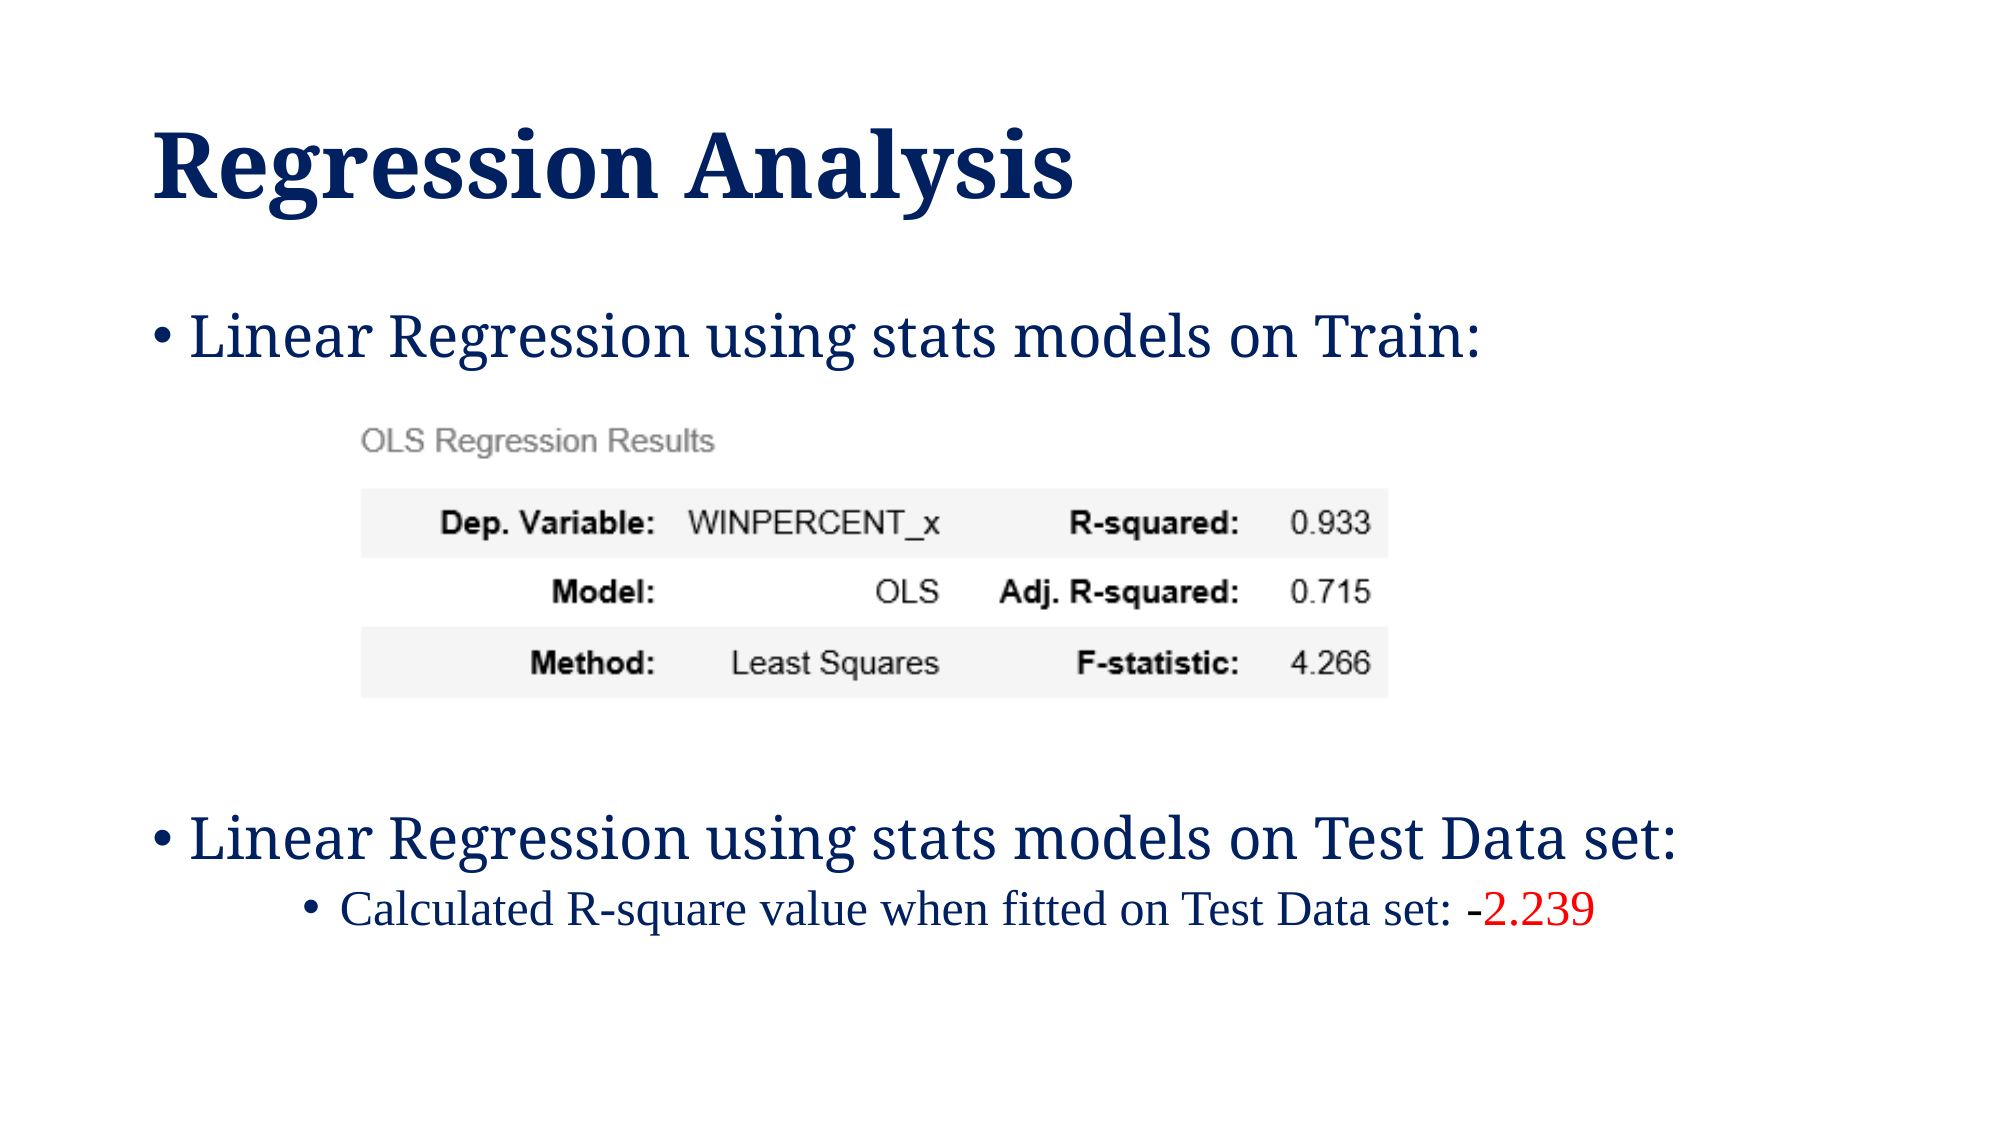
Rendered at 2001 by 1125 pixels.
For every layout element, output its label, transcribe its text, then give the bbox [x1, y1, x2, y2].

list Linear Regression using stats models on Train: Linear Regression using stats models on Test Data set: Calculated R-square value when fitted on Test Data set: -2.239 [137, 299, 1863, 1014]
picture [353, 418, 1434, 707]
title Regression Analysis [137, 59, 1863, 278]
